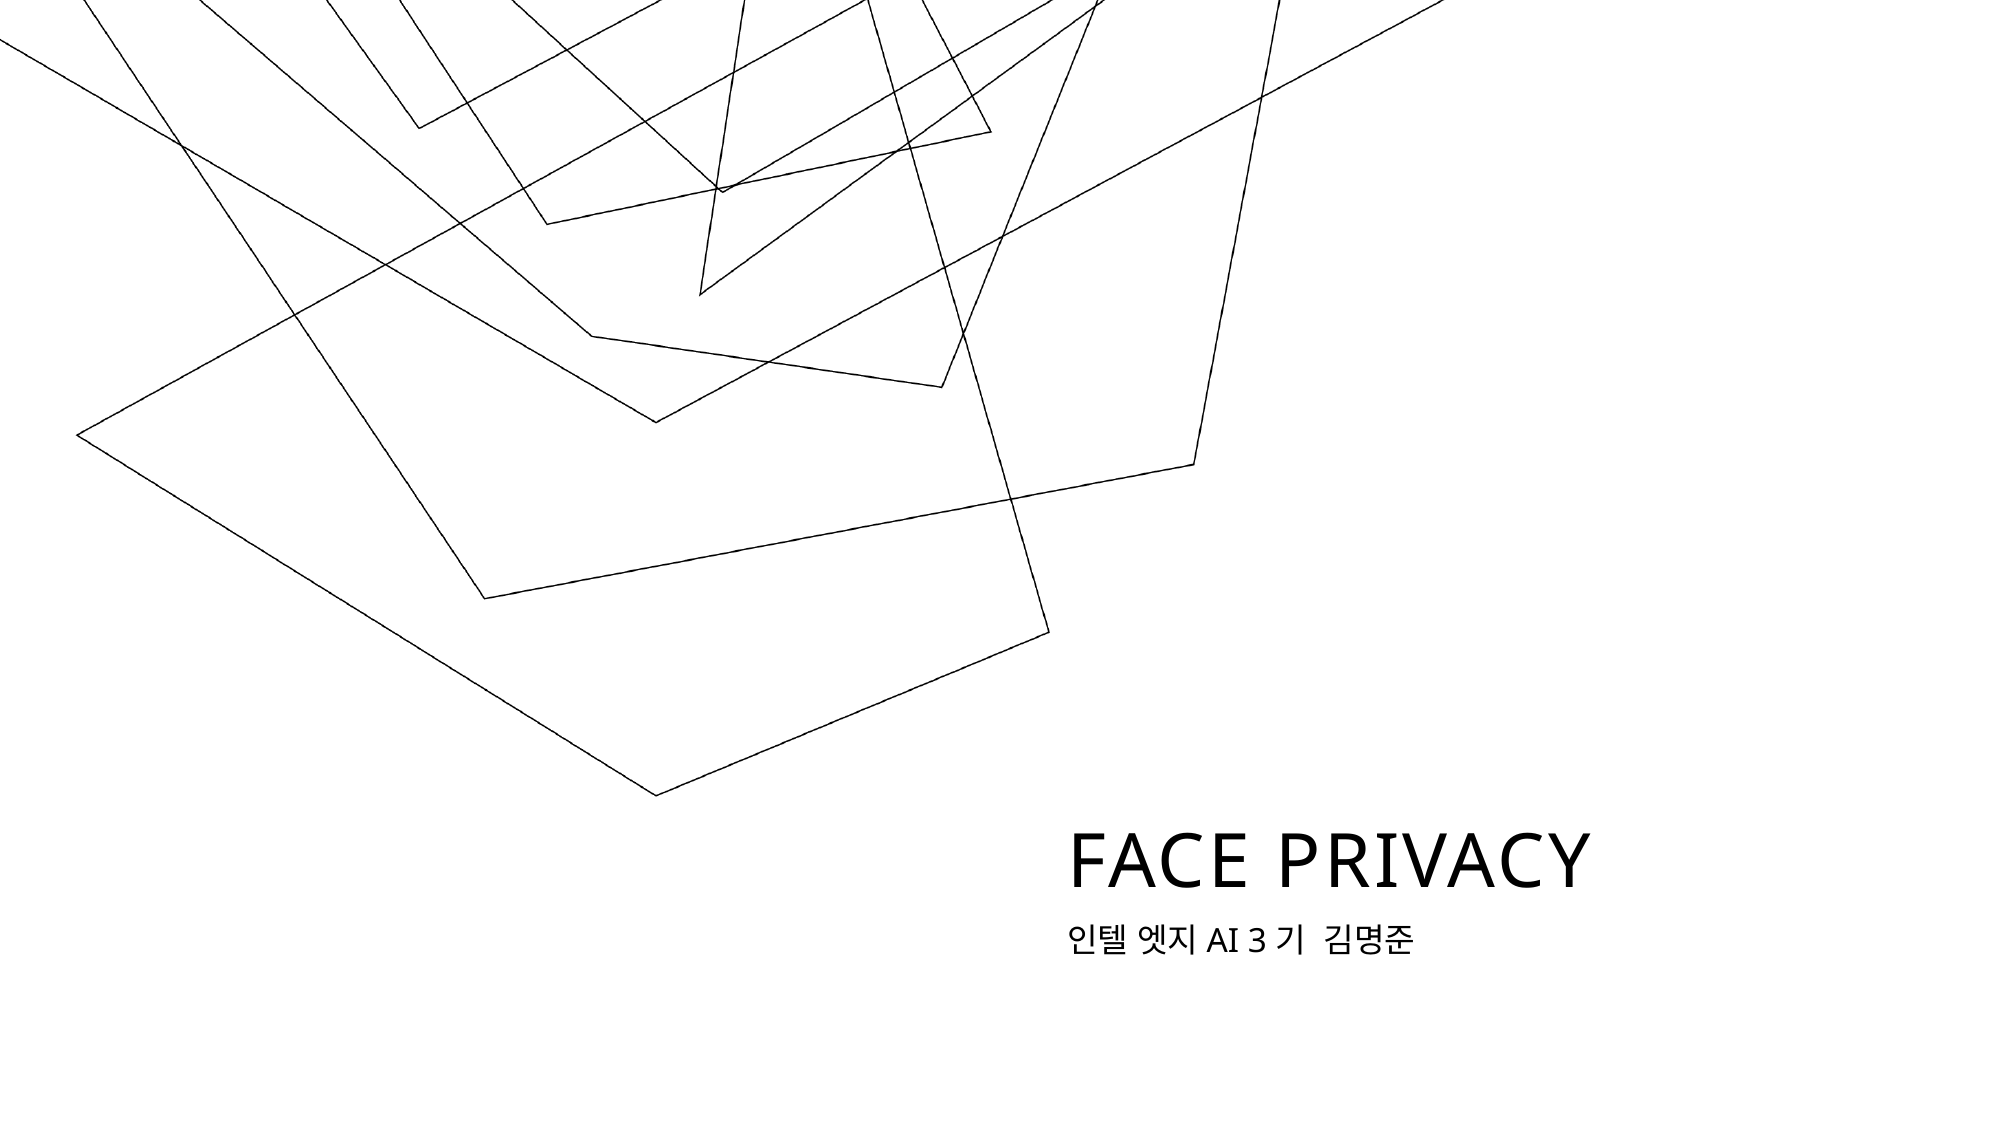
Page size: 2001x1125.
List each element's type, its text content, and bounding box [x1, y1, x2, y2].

subtitle 인텔 엣지AI 3기 김명준 [1052, 916, 1864, 982]
title Face privacy [1052, 727, 1864, 912]
picture [0, 0, 1557, 830]
